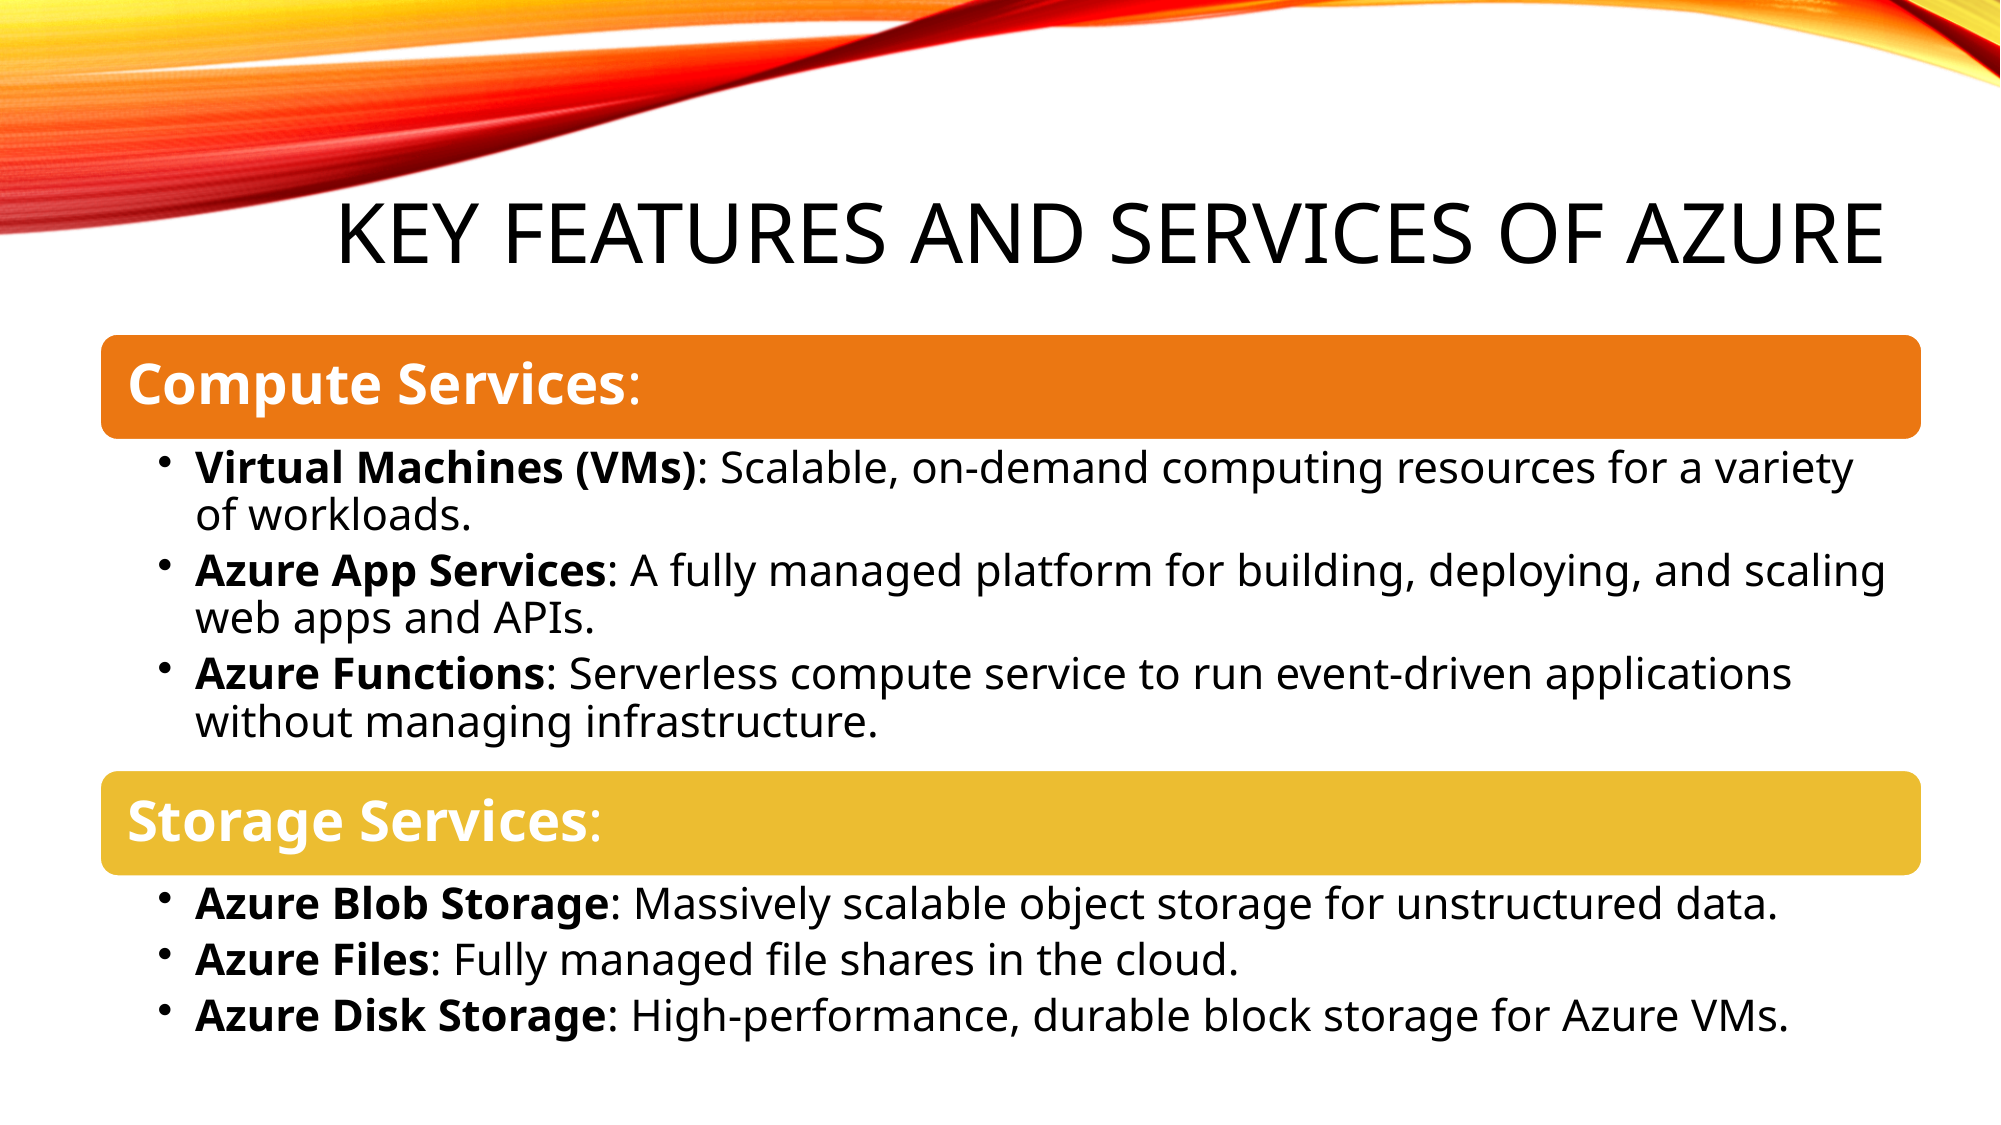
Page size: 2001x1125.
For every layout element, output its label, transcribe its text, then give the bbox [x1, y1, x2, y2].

picture [0, 0, 2000, 237]
title Key Features and Services of Azure [102, 154, 1903, 319]
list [99, 329, 1923, 1060]
